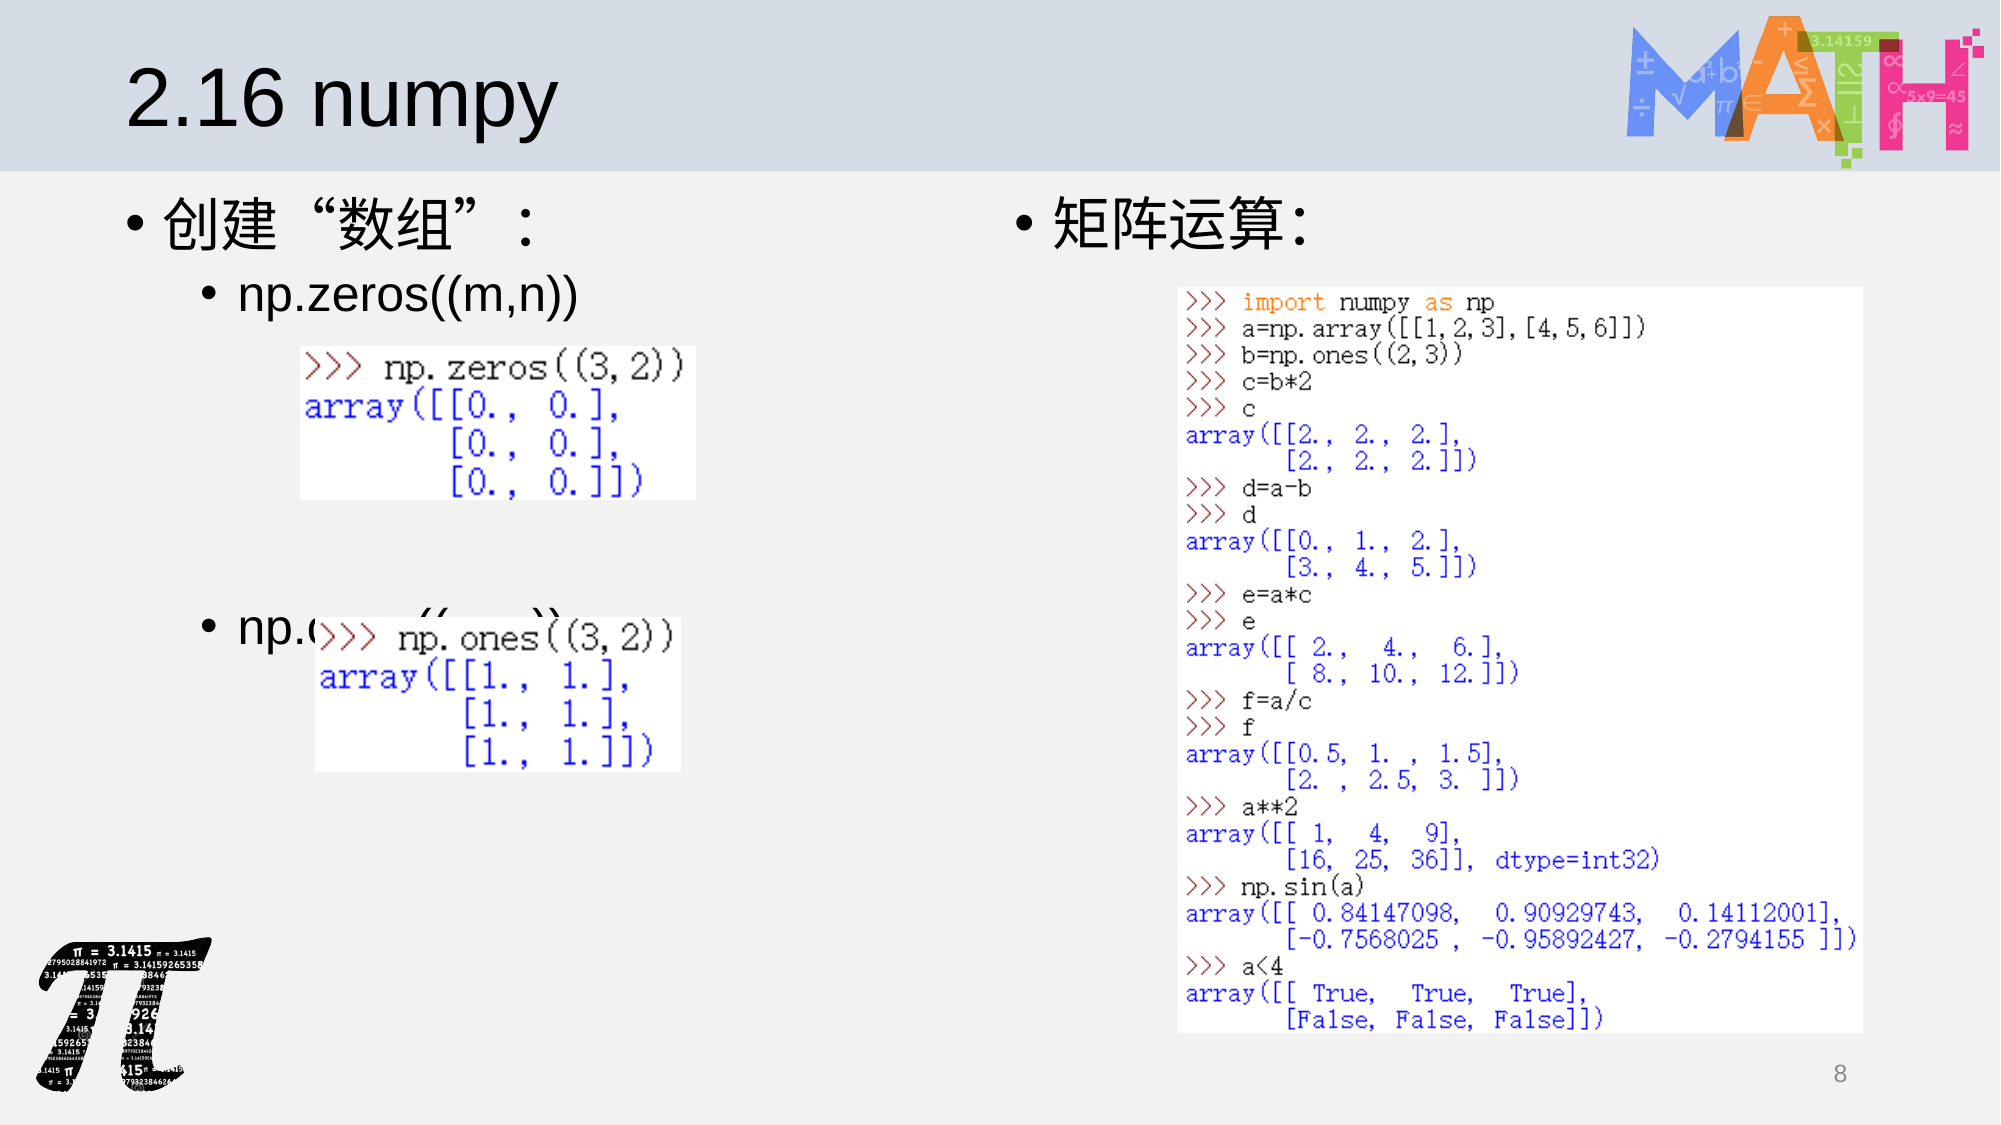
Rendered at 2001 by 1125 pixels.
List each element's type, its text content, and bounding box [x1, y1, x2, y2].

text_box 矩阵运算： [999, 180, 1890, 1043]
picture [1178, 287, 1863, 1033]
list 创建“数组”： np.zeros((m,n)) np.ones((m,n)) [109, 180, 999, 1043]
title 2.16 numpy [109, 18, 1890, 153]
picture [36, 937, 212, 1092]
picture [1626, 15, 1984, 169]
picture [315, 617, 681, 772]
slide_number 8 [1412, 1043, 1863, 1103]
picture [300, 346, 696, 500]
